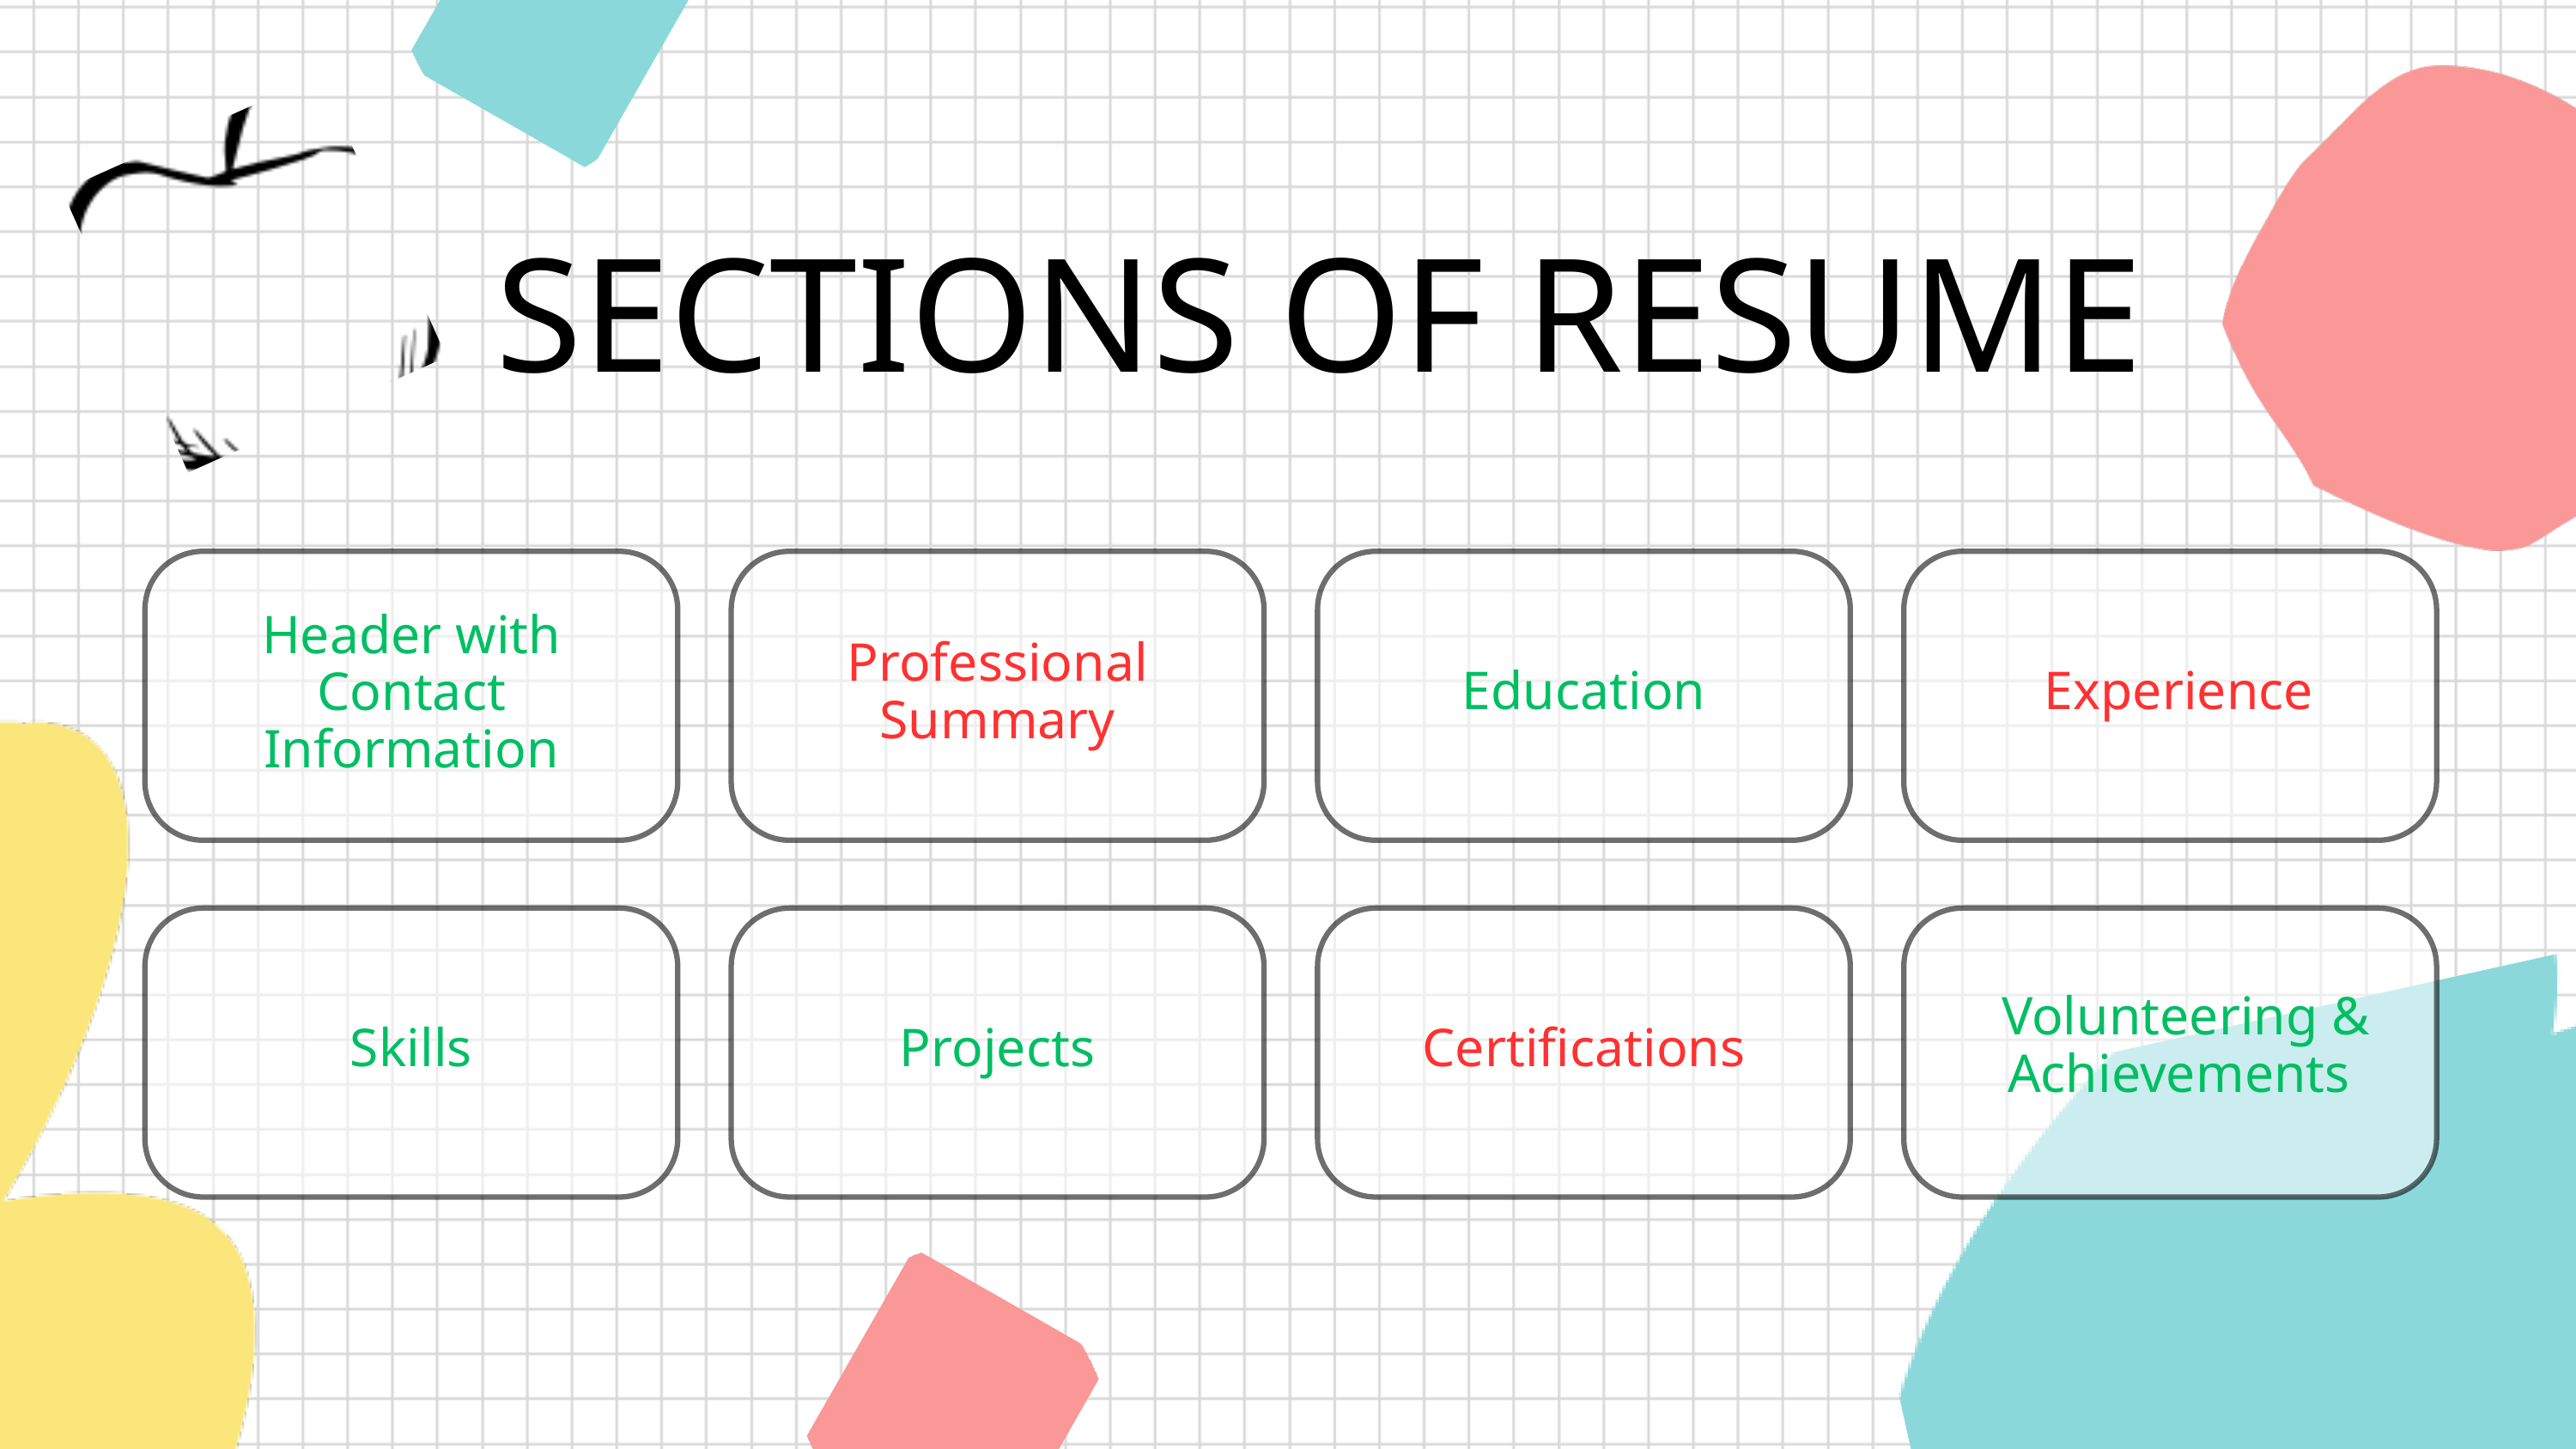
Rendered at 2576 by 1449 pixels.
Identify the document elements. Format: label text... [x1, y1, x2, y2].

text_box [1317, 550, 1851, 841]
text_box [731, 907, 1265, 1197]
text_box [144, 550, 678, 841]
text_box SECTIONS OF RESUME [254, 215, 2385, 404]
text_box [799, 1248, 1110, 1449]
text_box [2222, 61, 2576, 552]
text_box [144, 907, 678, 1197]
text_box [0, 0, 2576, 1449]
text_box [1854, 949, 2576, 1449]
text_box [1903, 550, 2437, 841]
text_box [1903, 907, 2437, 1197]
text_box [404, 0, 689, 171]
text_box [62, 75, 383, 473]
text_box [1317, 907, 1851, 1197]
text_box [0, 585, 457, 1449]
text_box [731, 550, 1265, 841]
